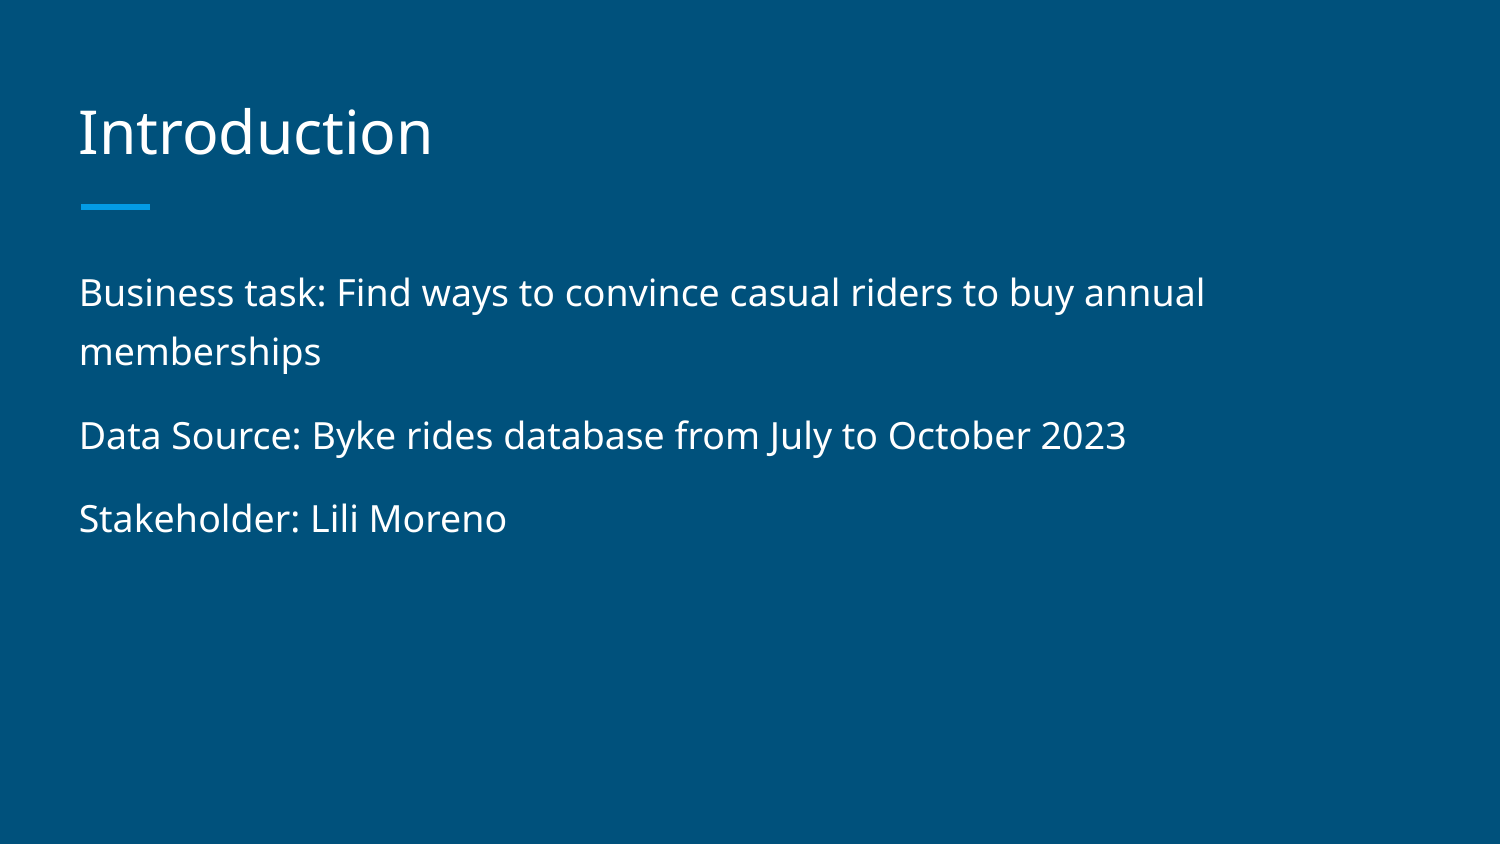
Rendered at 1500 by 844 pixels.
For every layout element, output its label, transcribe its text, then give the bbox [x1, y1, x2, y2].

list Business task: Find ways to convince casual riders to buy annual memberships Data Source: Byke rides database from July to October 2023 Stakeholder: Lili Moreno [63, 244, 1437, 750]
title Introduction [63, 75, 1437, 188]
